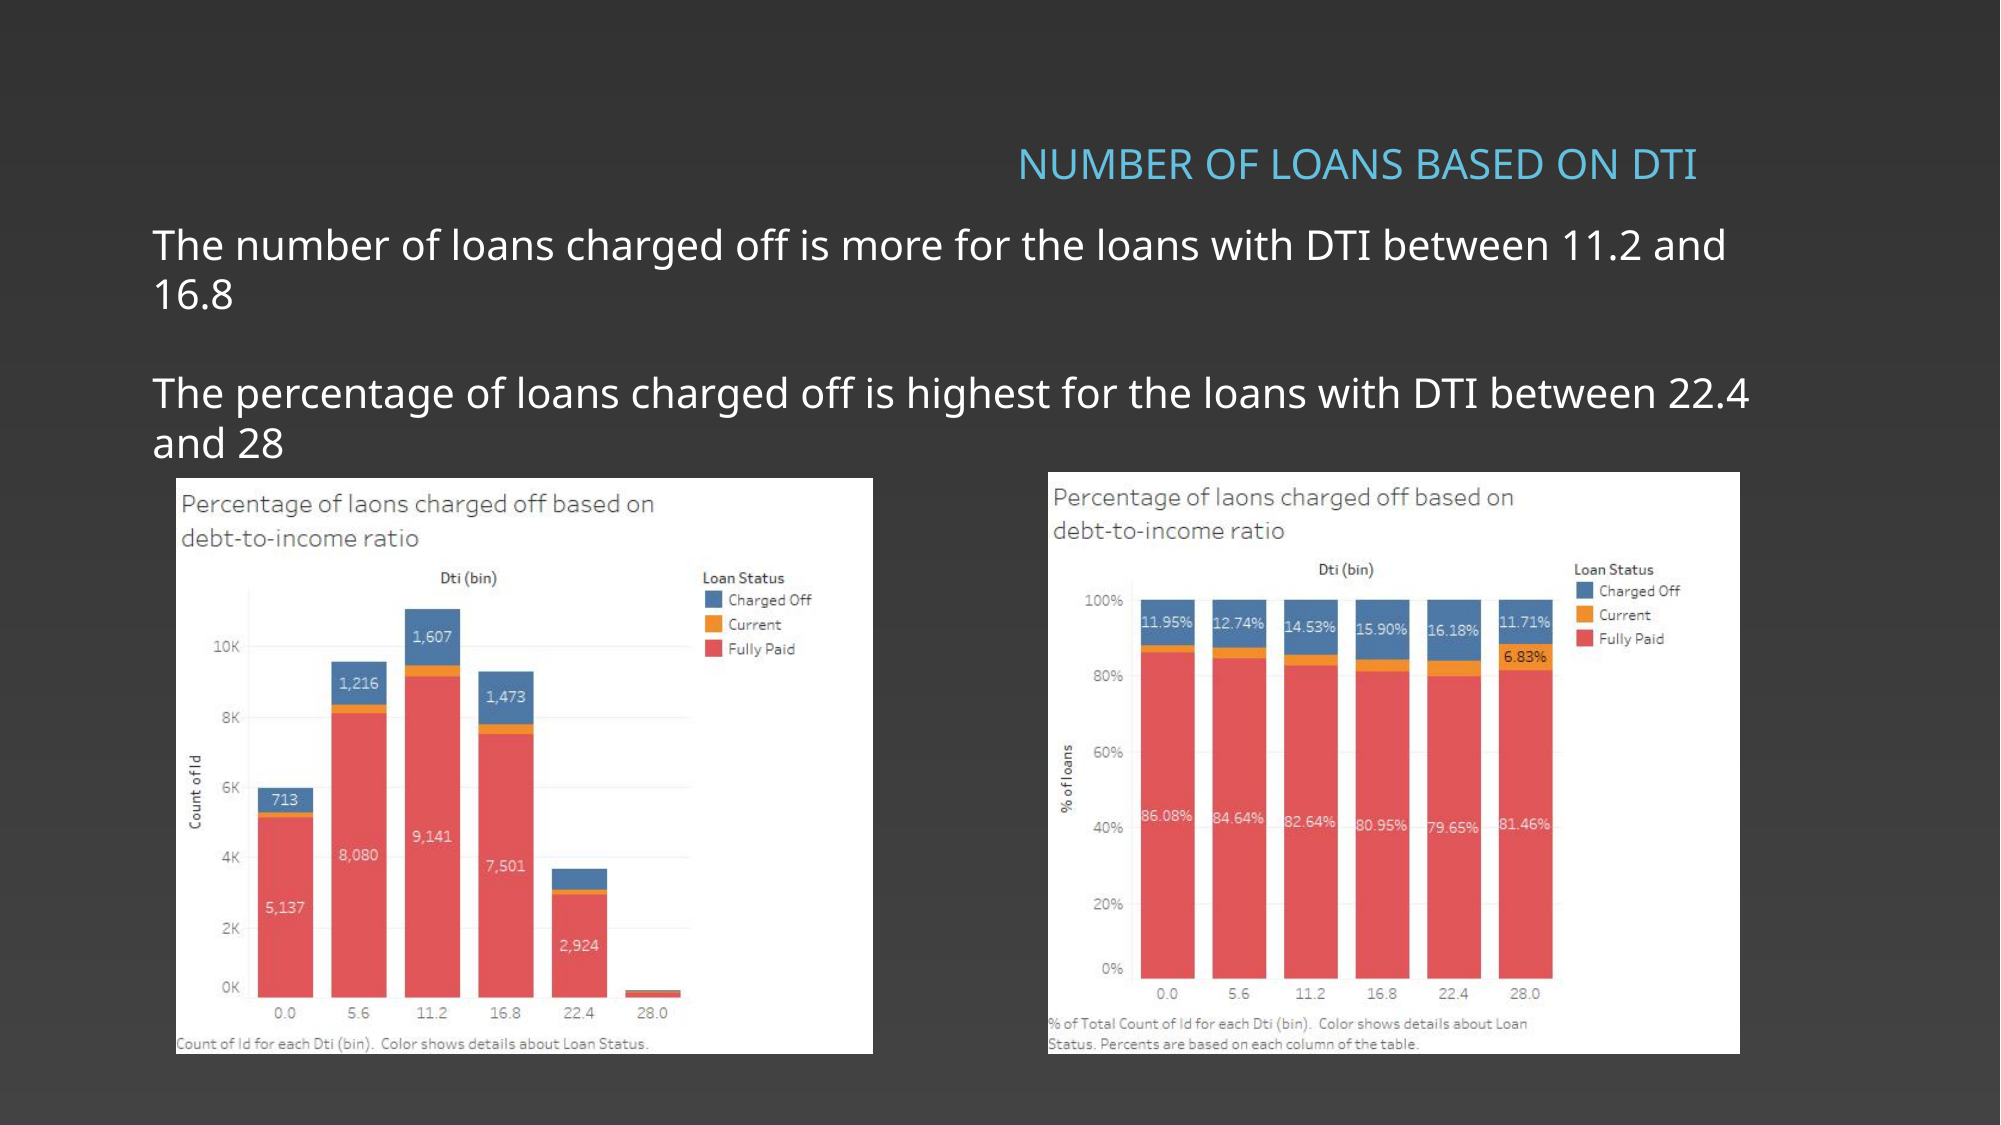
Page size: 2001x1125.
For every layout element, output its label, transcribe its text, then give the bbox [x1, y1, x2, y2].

picture [1047, 472, 1741, 1054]
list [175, 477, 873, 1054]
list The number of loans charged off is more for the loans with DTI between 11.2 and 16.8 The percentage of loans charged off is highest for the loans with DTI between 22.4 and 28 [137, 211, 1823, 477]
title Number of loans BASED ON DTI [137, 112, 1716, 195]
